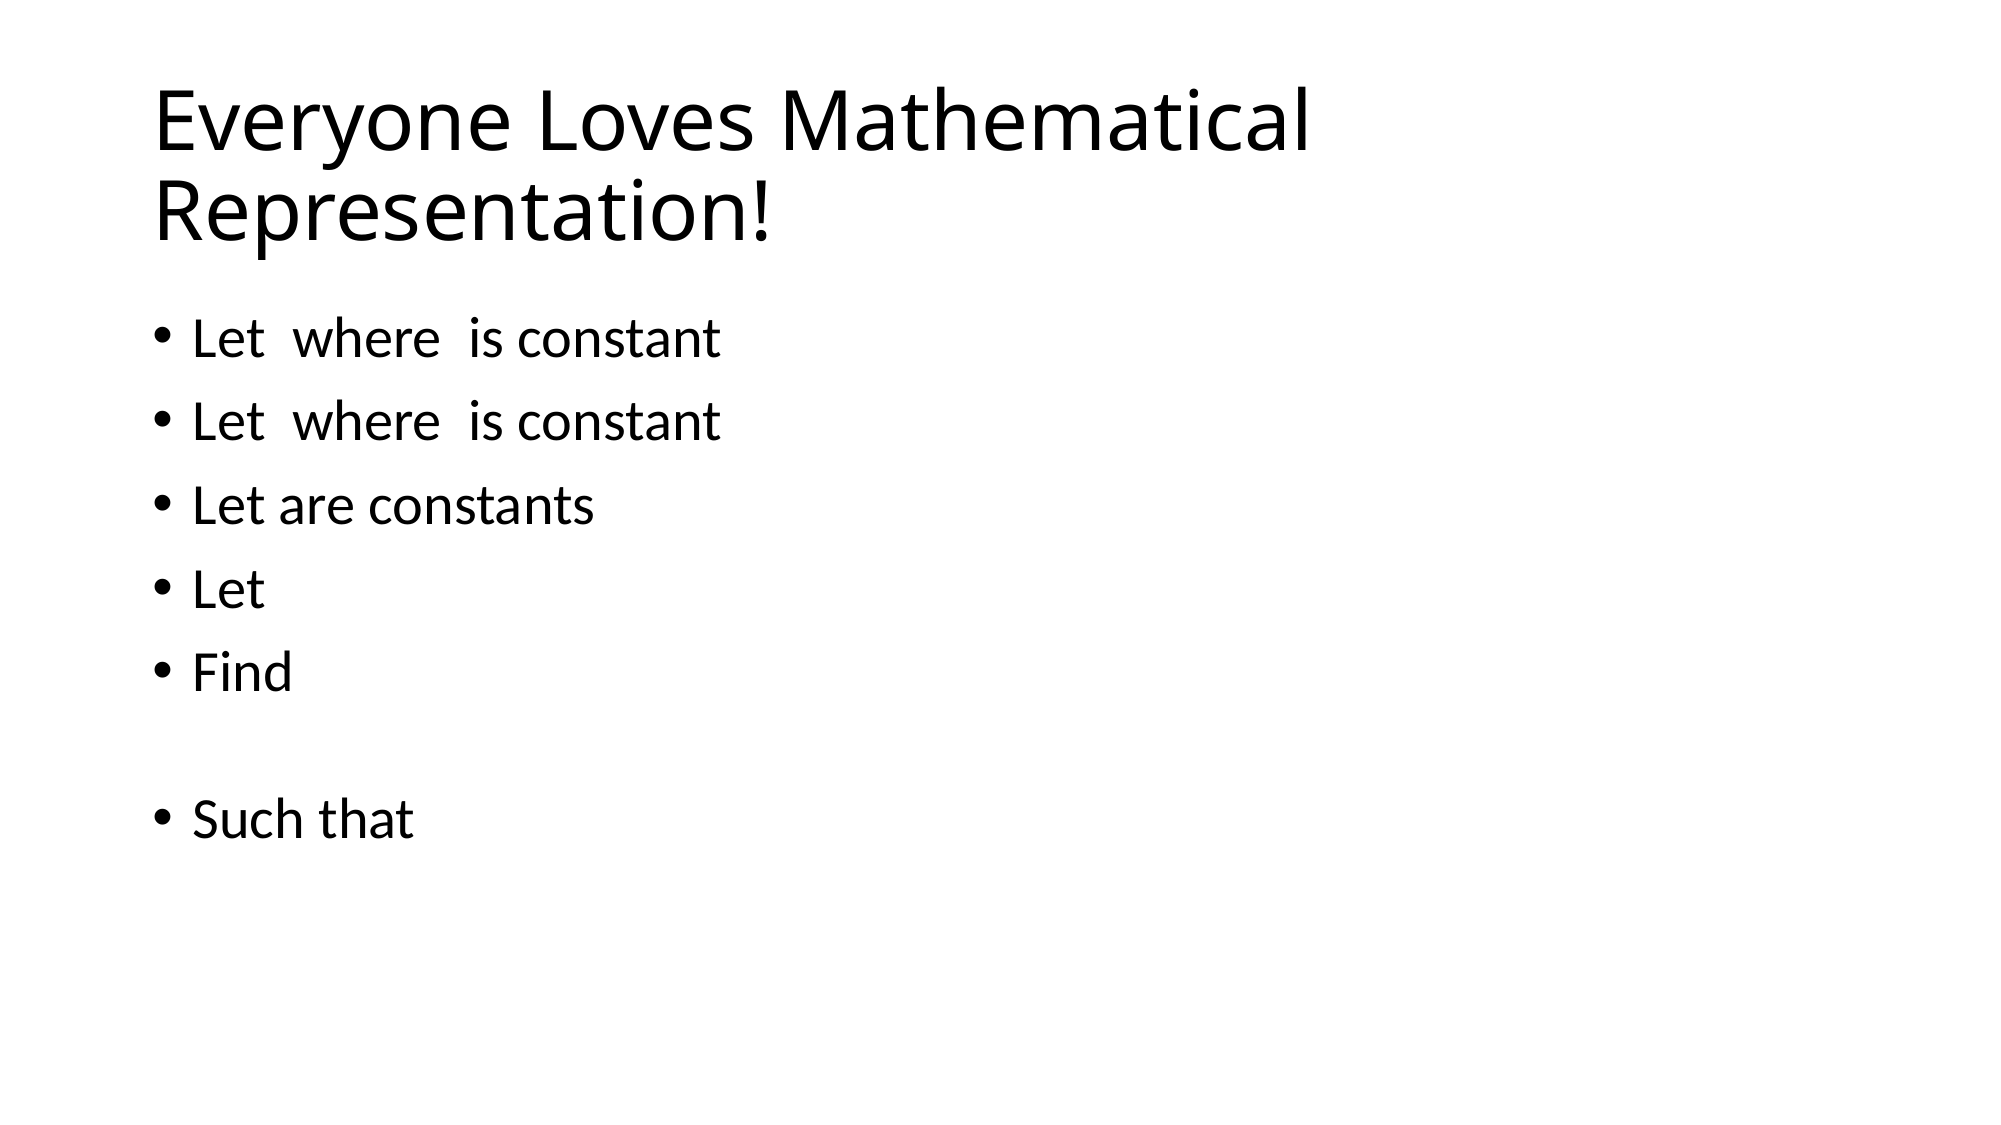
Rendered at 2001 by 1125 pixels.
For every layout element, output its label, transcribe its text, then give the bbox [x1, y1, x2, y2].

title Everyone Loves Mathematical Representation! [137, 59, 1863, 278]
